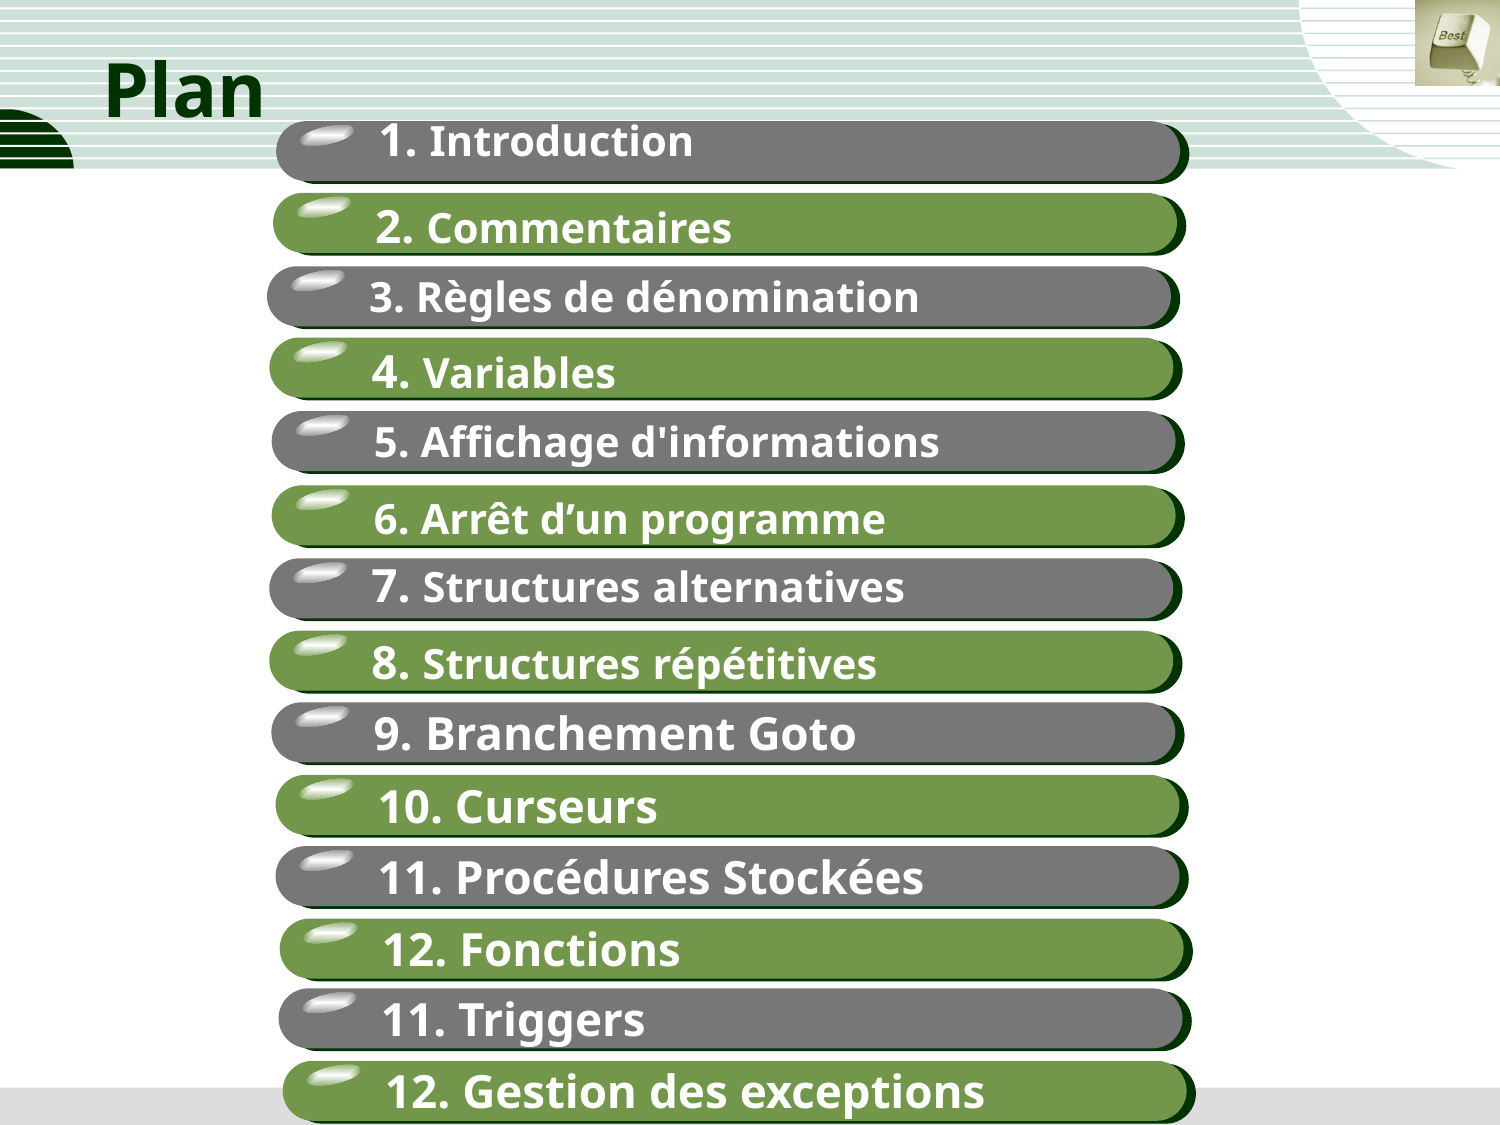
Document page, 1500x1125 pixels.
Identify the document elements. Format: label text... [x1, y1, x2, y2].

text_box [272, 192, 1187, 256]
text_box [268, 558, 1183, 622]
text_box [282, 1060, 1197, 1124]
title Plan [87, 37, 1088, 138]
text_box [278, 988, 1192, 1052]
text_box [269, 337, 1183, 401]
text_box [271, 410, 1186, 475]
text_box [275, 120, 1190, 185]
text_box 1. Introduction [363, 108, 1073, 119]
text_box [275, 774, 1189, 838]
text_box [266, 266, 1181, 330]
picture [1415, 0, 1500, 86]
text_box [279, 918, 1194, 982]
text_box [275, 845, 1189, 910]
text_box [271, 702, 1185, 766]
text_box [271, 485, 1186, 549]
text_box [268, 630, 1183, 694]
